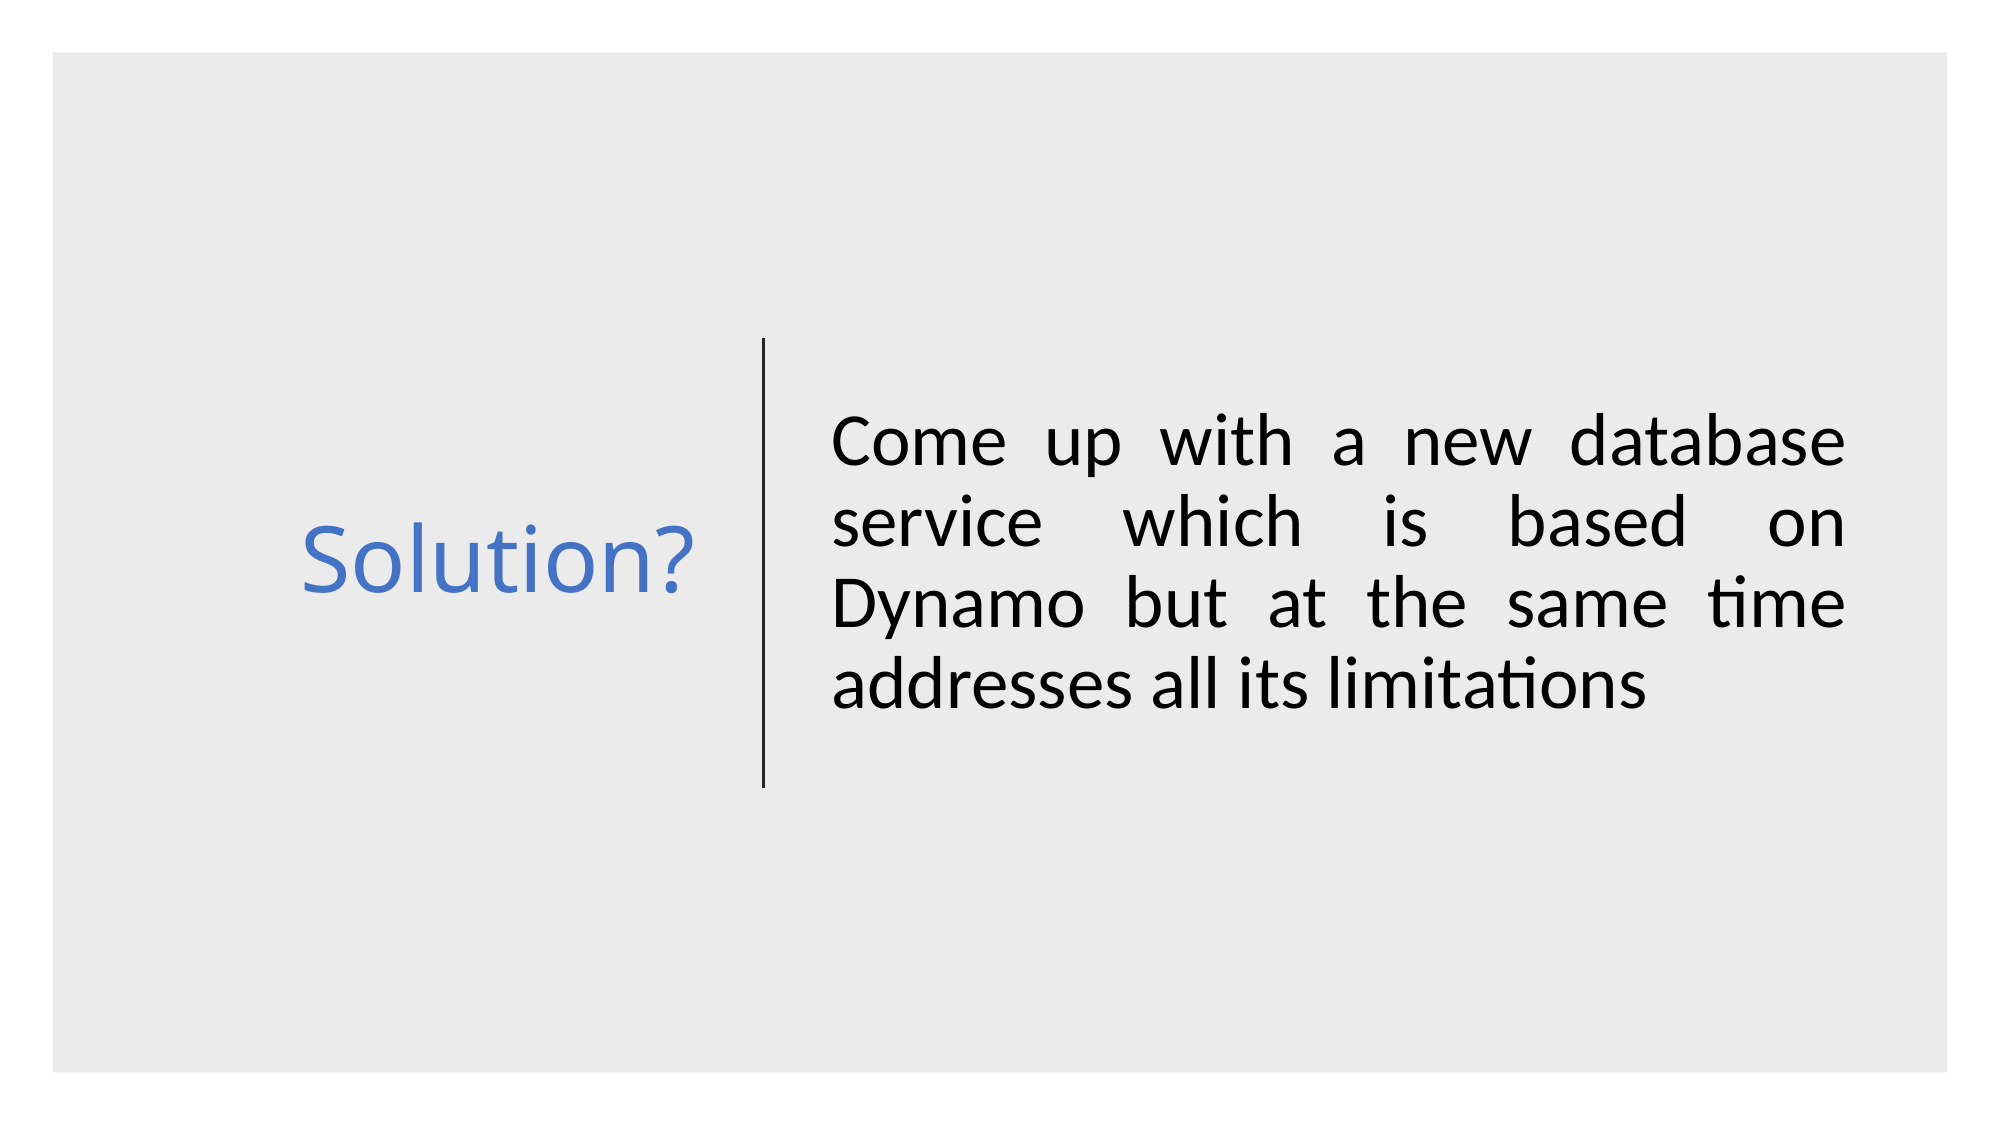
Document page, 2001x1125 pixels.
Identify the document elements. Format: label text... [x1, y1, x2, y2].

text_box Come up with a new database service which is based on Dynamo but at the same time addresses all its limitations [816, 158, 1863, 967]
text_box [52, 51, 1948, 1073]
title Solution? [137, 158, 711, 967]
